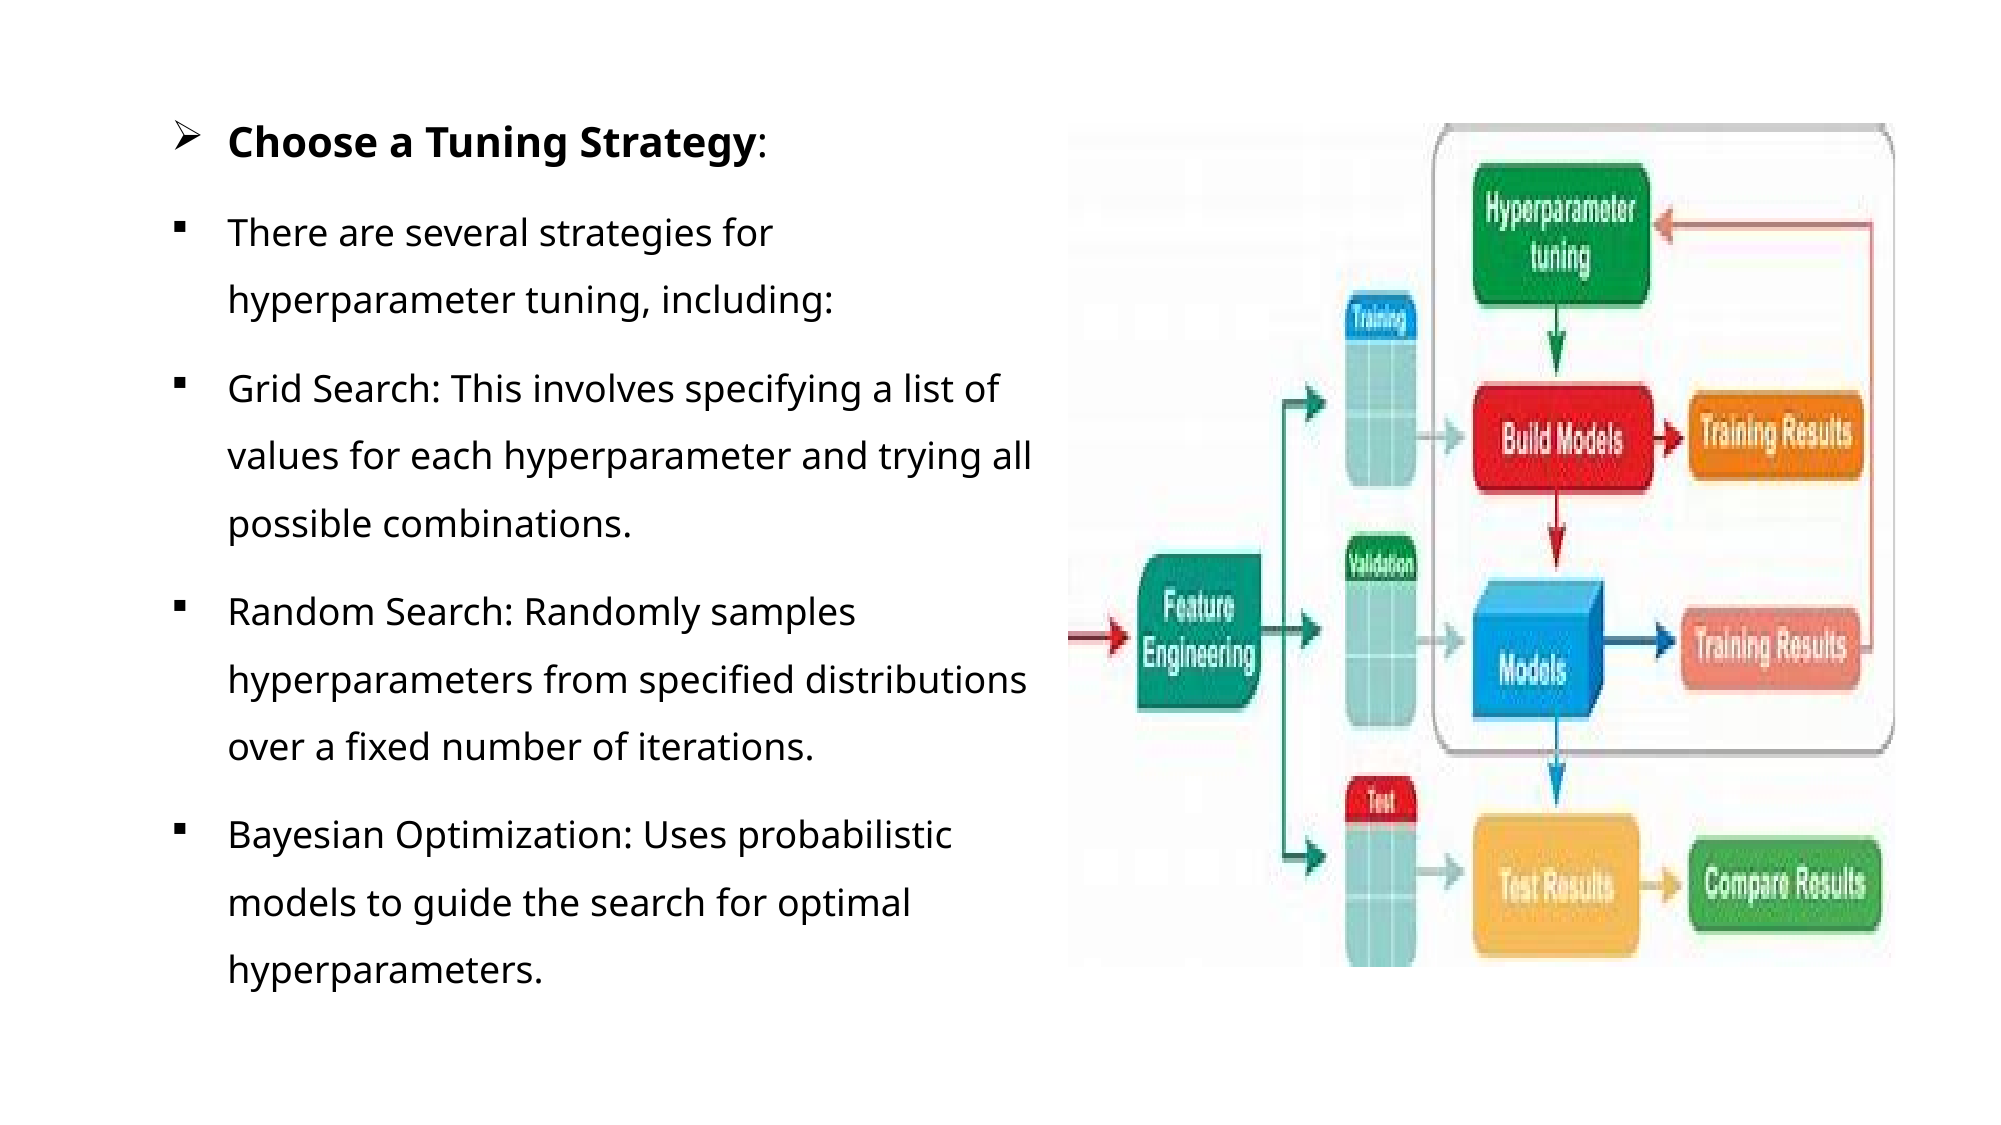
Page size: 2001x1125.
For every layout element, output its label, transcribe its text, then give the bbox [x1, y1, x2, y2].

list Choose a Tuning Strategy: There are several strategies for hyperparameter tuning, including: Grid Search: This involves specifying a list of values for each hyperparameter and trying all possible combinations. Random Search: Randomly samples hyperparameters from specified distributions over a fixed number of iterations. Bayesian Optimization: Uses probabilistic models to guide the search for optimal hyperparameters. [137, 83, 1069, 1087]
picture [1067, 123, 1896, 968]
